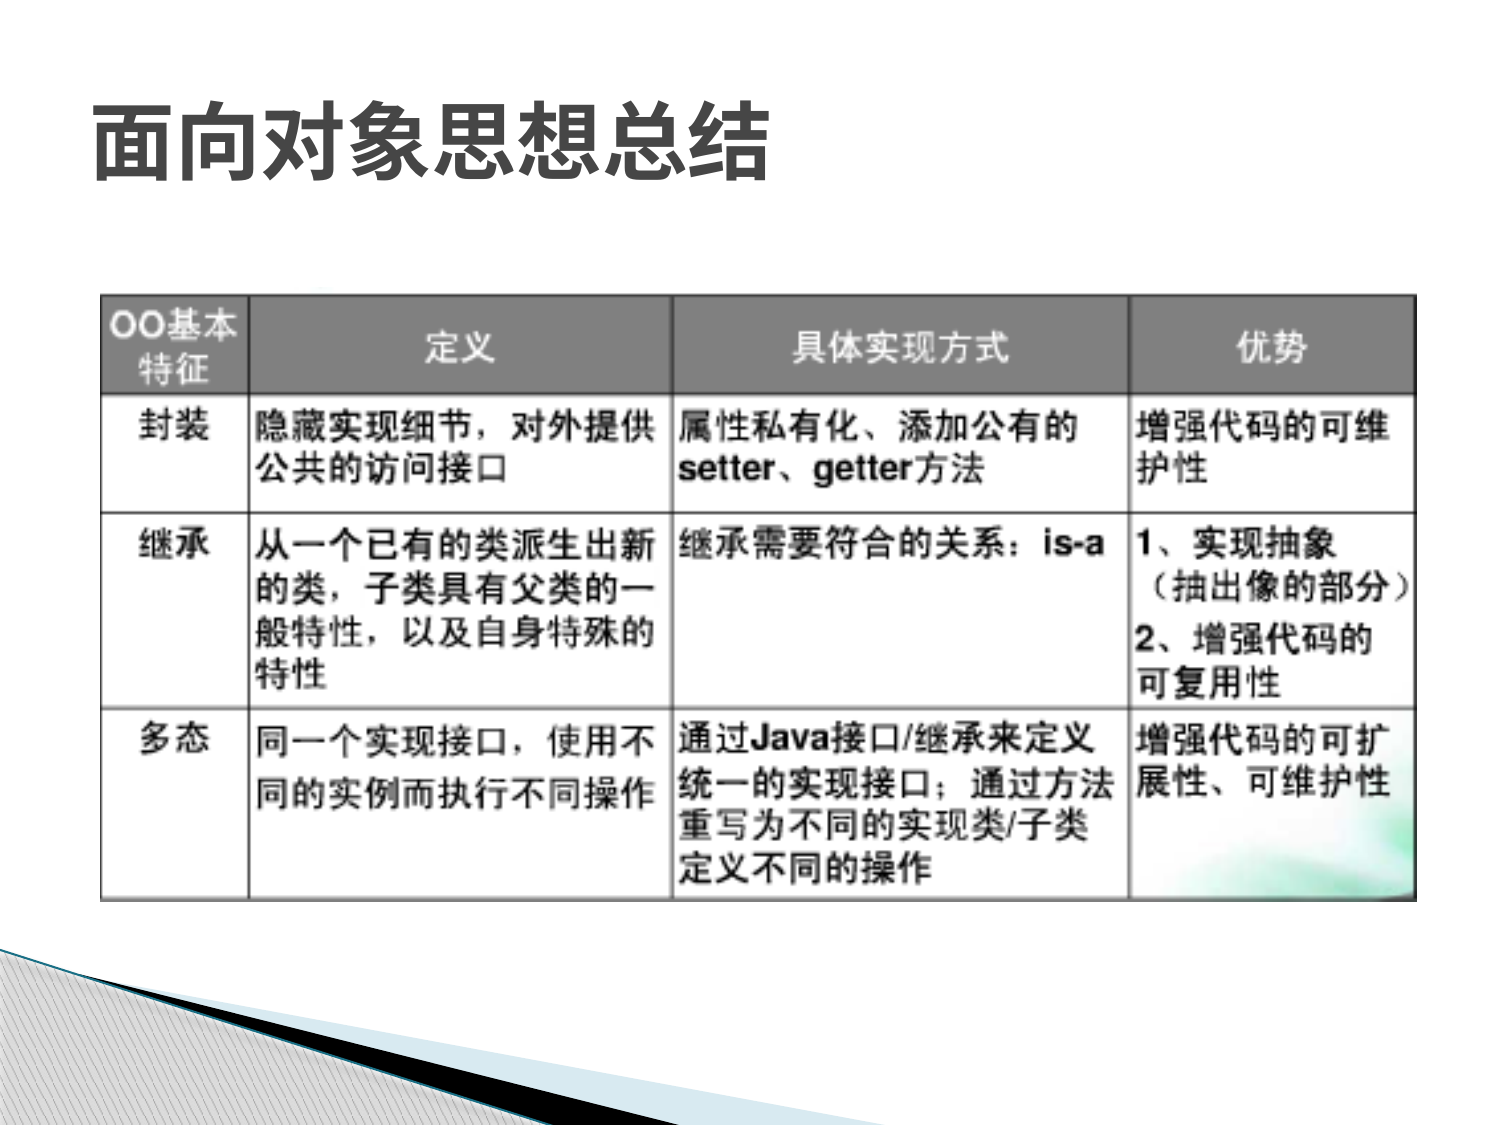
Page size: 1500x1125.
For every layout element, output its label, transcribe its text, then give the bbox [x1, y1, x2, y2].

picture [100, 287, 1417, 902]
title 面向对象思想总结 [75, 45, 1425, 233]
